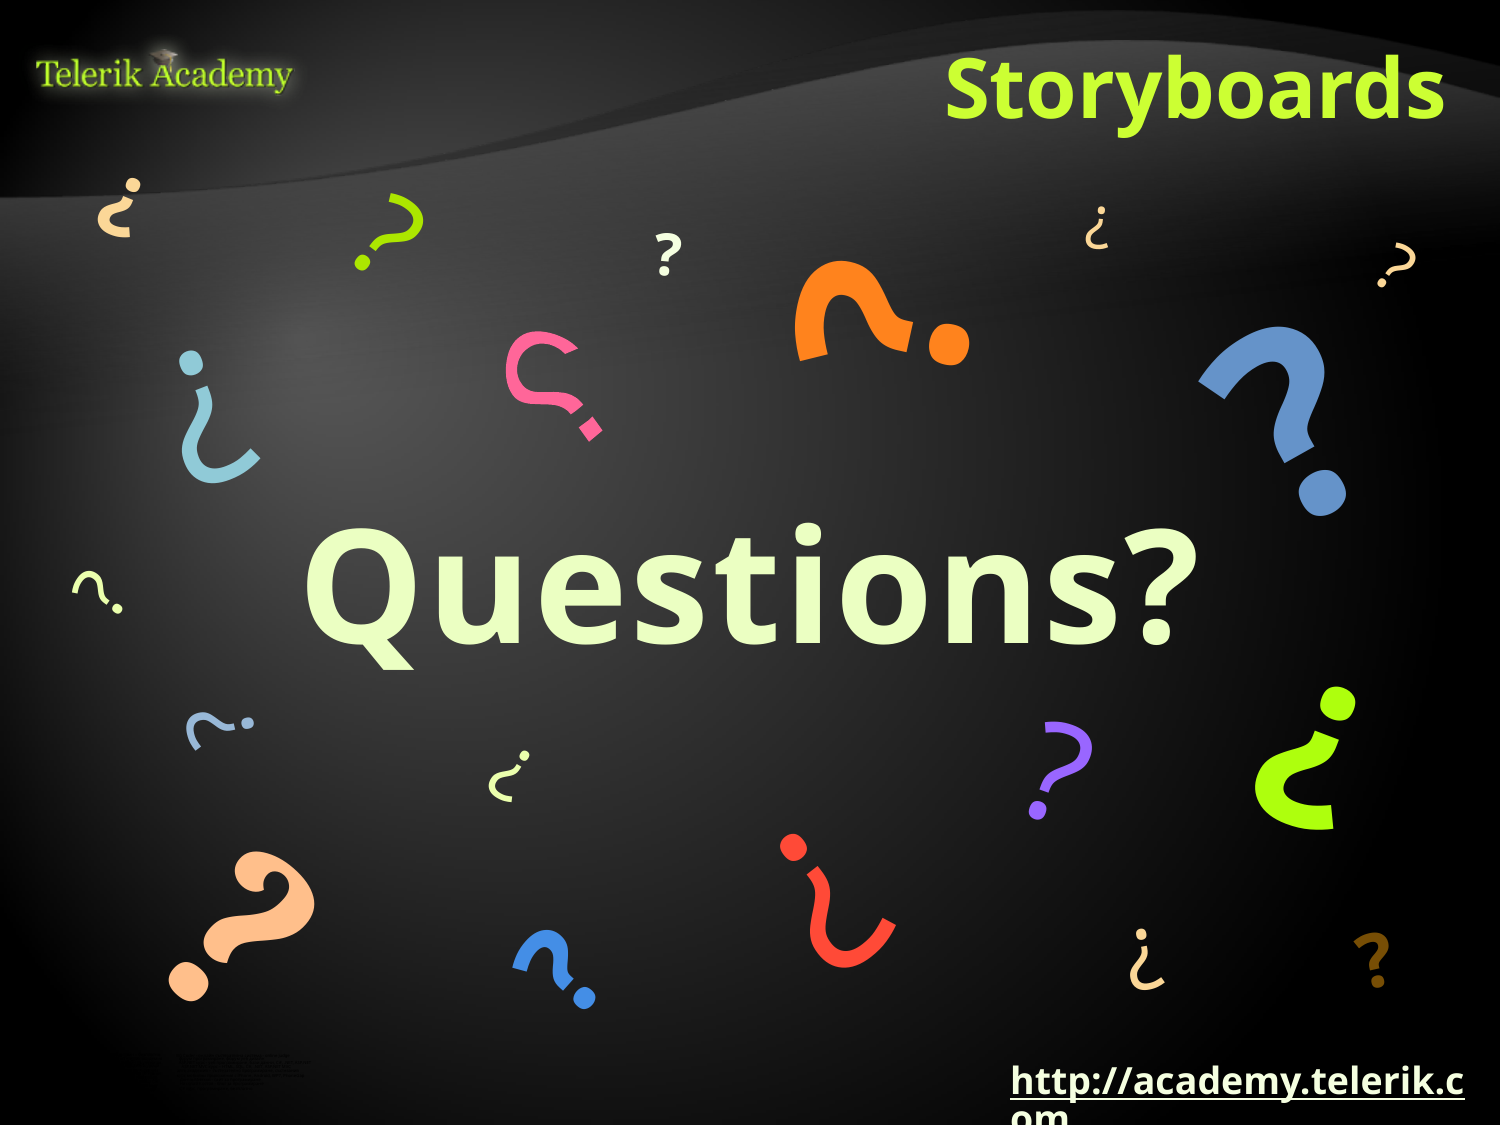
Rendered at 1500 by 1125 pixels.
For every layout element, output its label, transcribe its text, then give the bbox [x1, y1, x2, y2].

list http://academy.telerik.com [995, 1050, 1481, 1111]
title Storyboards [299, 24, 1463, 163]
picture [0, 0, 1500, 1125]
